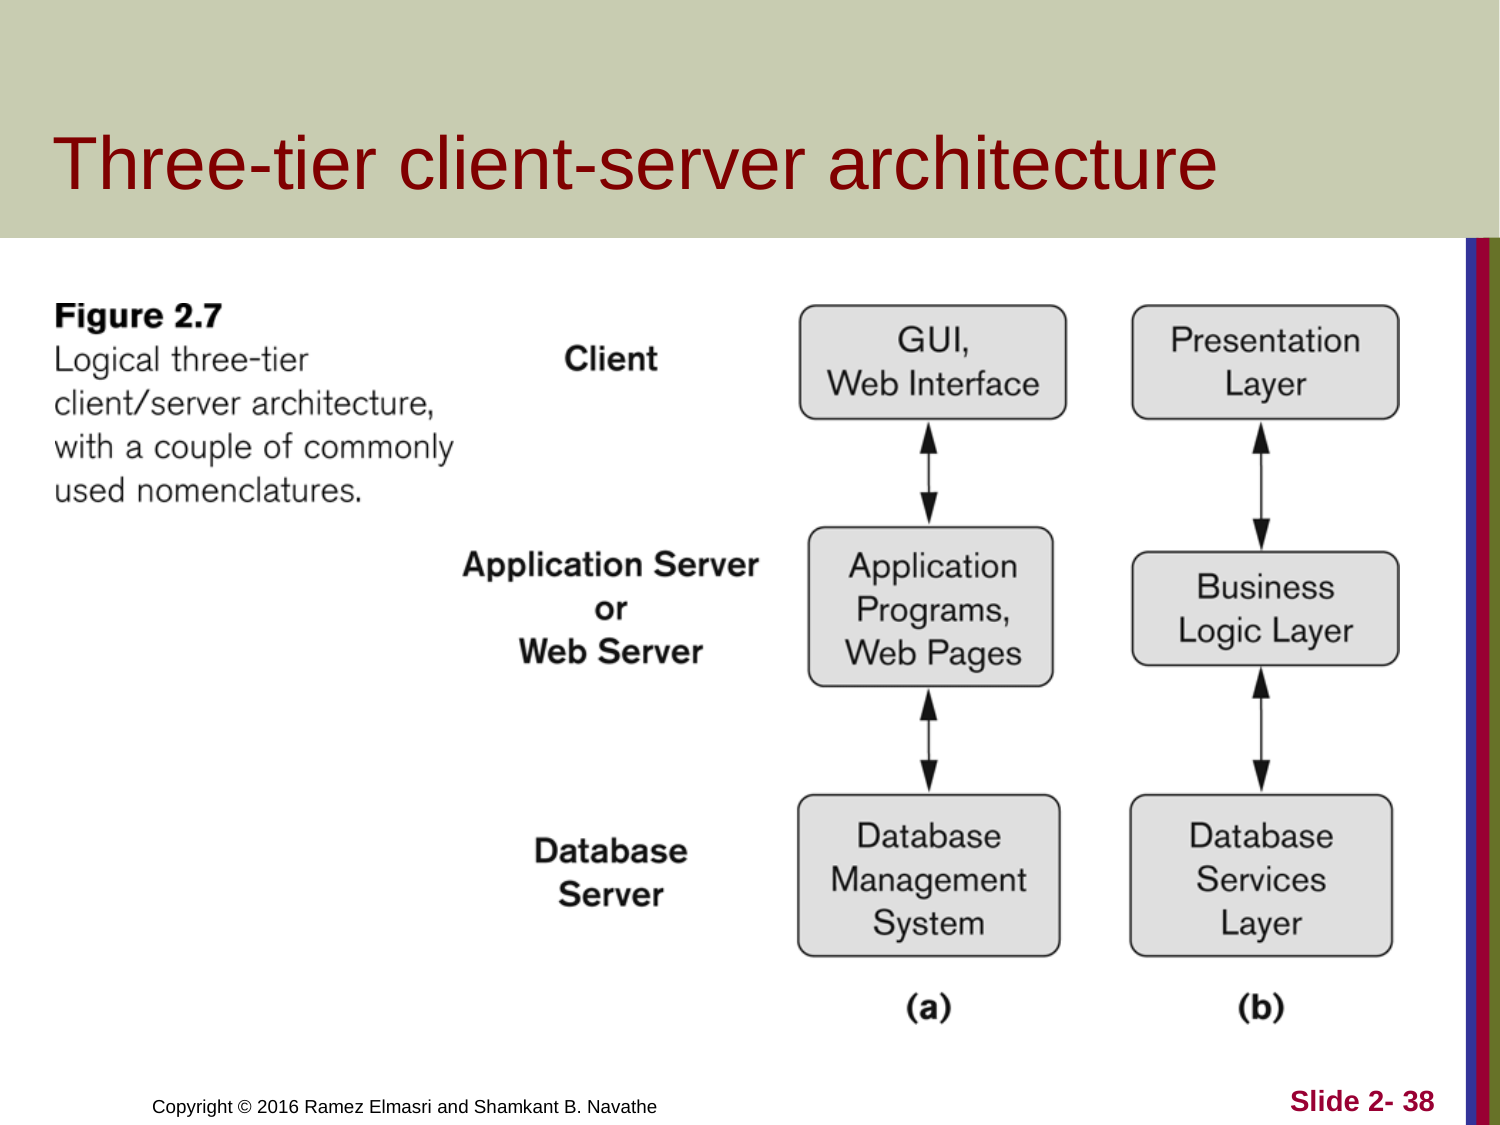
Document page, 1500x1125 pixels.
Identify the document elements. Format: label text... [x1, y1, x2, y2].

title Three-tier client-server architecture [37, 49, 1317, 213]
picture [55, 302, 1401, 1026]
slide_number Slide 2- 38 [1137, 1049, 1451, 1125]
